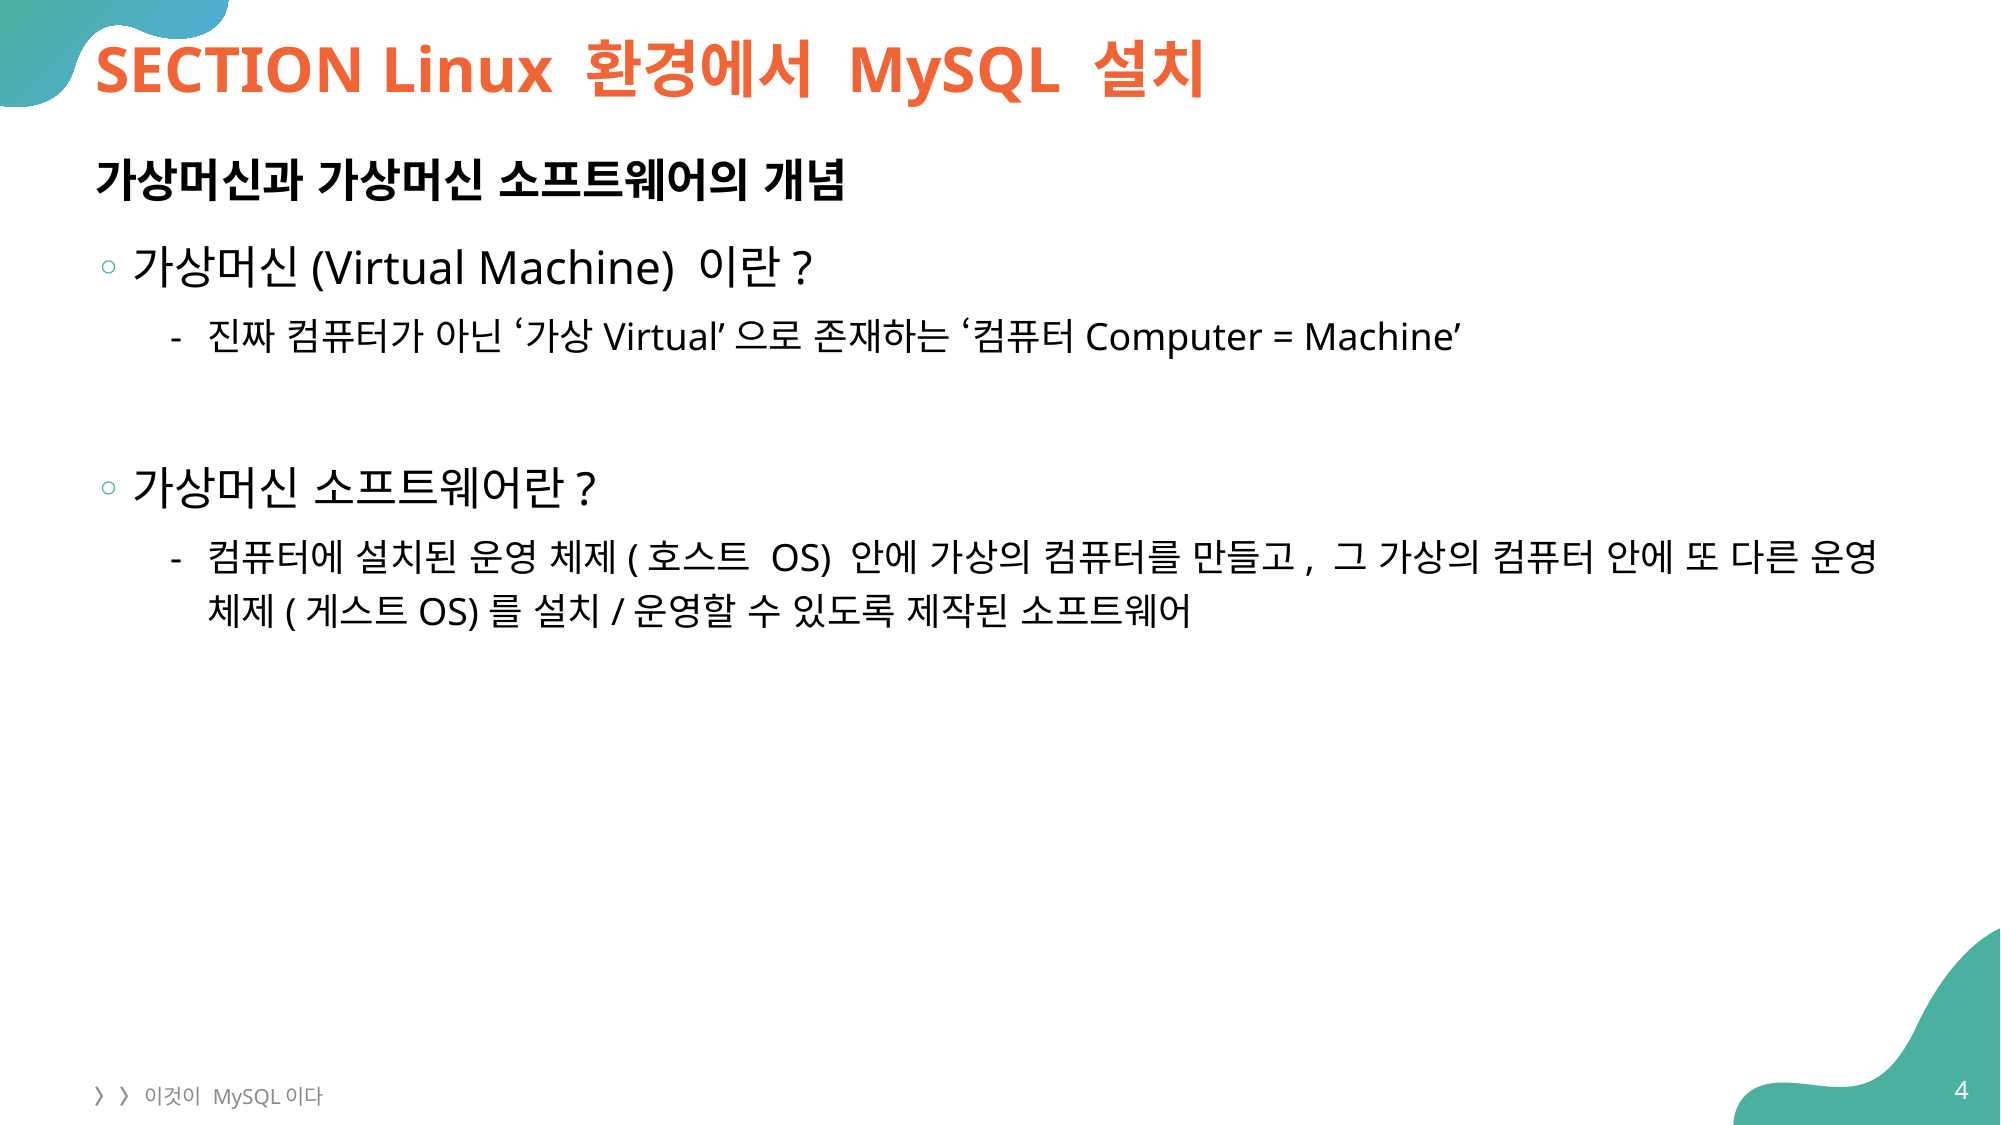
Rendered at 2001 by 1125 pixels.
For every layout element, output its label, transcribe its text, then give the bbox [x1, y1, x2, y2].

footer 〉 〉 이것이 MySQL이다 [79, 1078, 755, 1114]
list 가상머신과 가상머신 소프트웨어의 개념 가상머신(Virtual Machine) 이란? 진짜 컴퓨터가 아닌 ‘가상Virtual’으로 존재하는 ‘컴퓨터Computer = Machine’ 가상머신 소프트웨어란? 컴퓨터에 설치된 운영 체제(호스트 OS) 안에 가상의 컴퓨터를 만들고, 그 가상의 컴퓨터 안에 또 다른 운영 체제(게스트OS)를 설치/운영할 수 있도록 제작된 소프트웨어 [79, 133, 1931, 1062]
slide_number 4 [1917, 1061, 1984, 1122]
title SECTION Linux 환경에서 MySQL 설치 [79, 17, 1931, 128]
